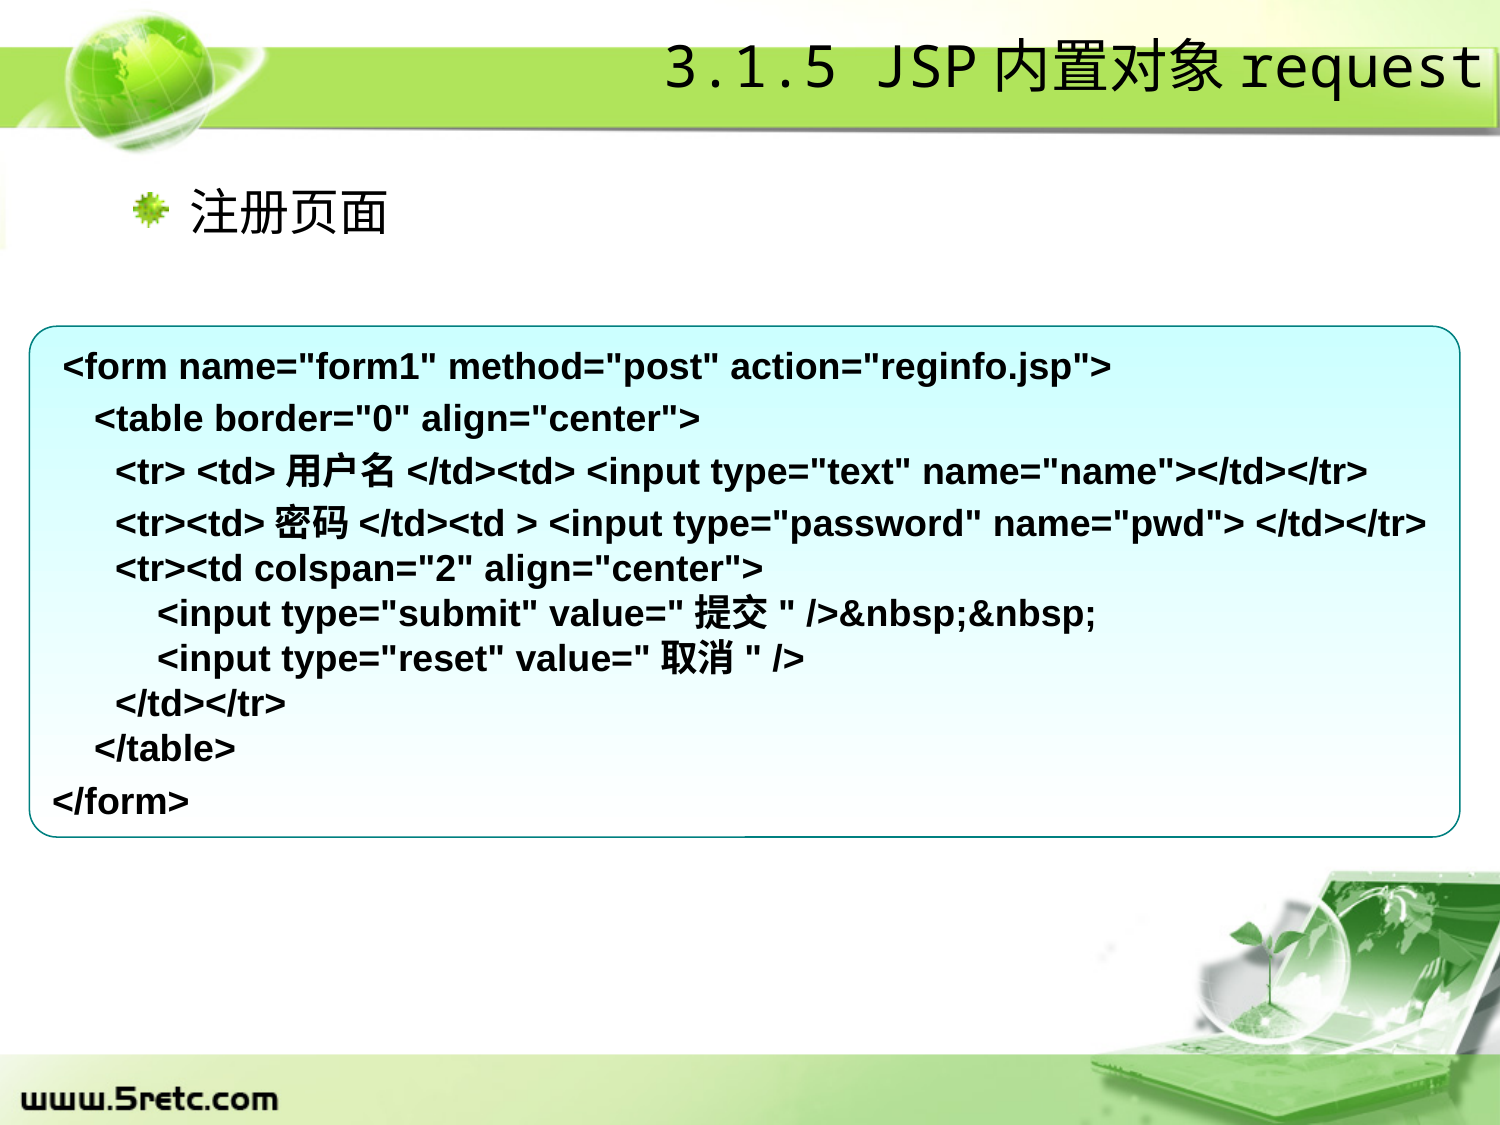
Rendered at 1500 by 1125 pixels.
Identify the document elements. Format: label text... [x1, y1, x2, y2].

title 3.1.5 JSP内置对象request [644, 0, 1500, 130]
picture [0, 0, 1500, 1125]
list 注册页面 [117, 172, 1365, 292]
text_box <form name="form1" method="post" action="reginfo.jsp"> <table border="0" align="center"> <tr> <td>用户名</td><td> <input type="text" name="name"></td></tr> <tr><td>密码</td><td > <input type="password" name="pwd"> </td></tr> <tr><td colspan="2" align="center"> <input type="submit" value="提交" />&nbsp;&nbsp; <input type="reset" value="取消" /> </td></tr> </table> </form> [29, 326, 1460, 838]
